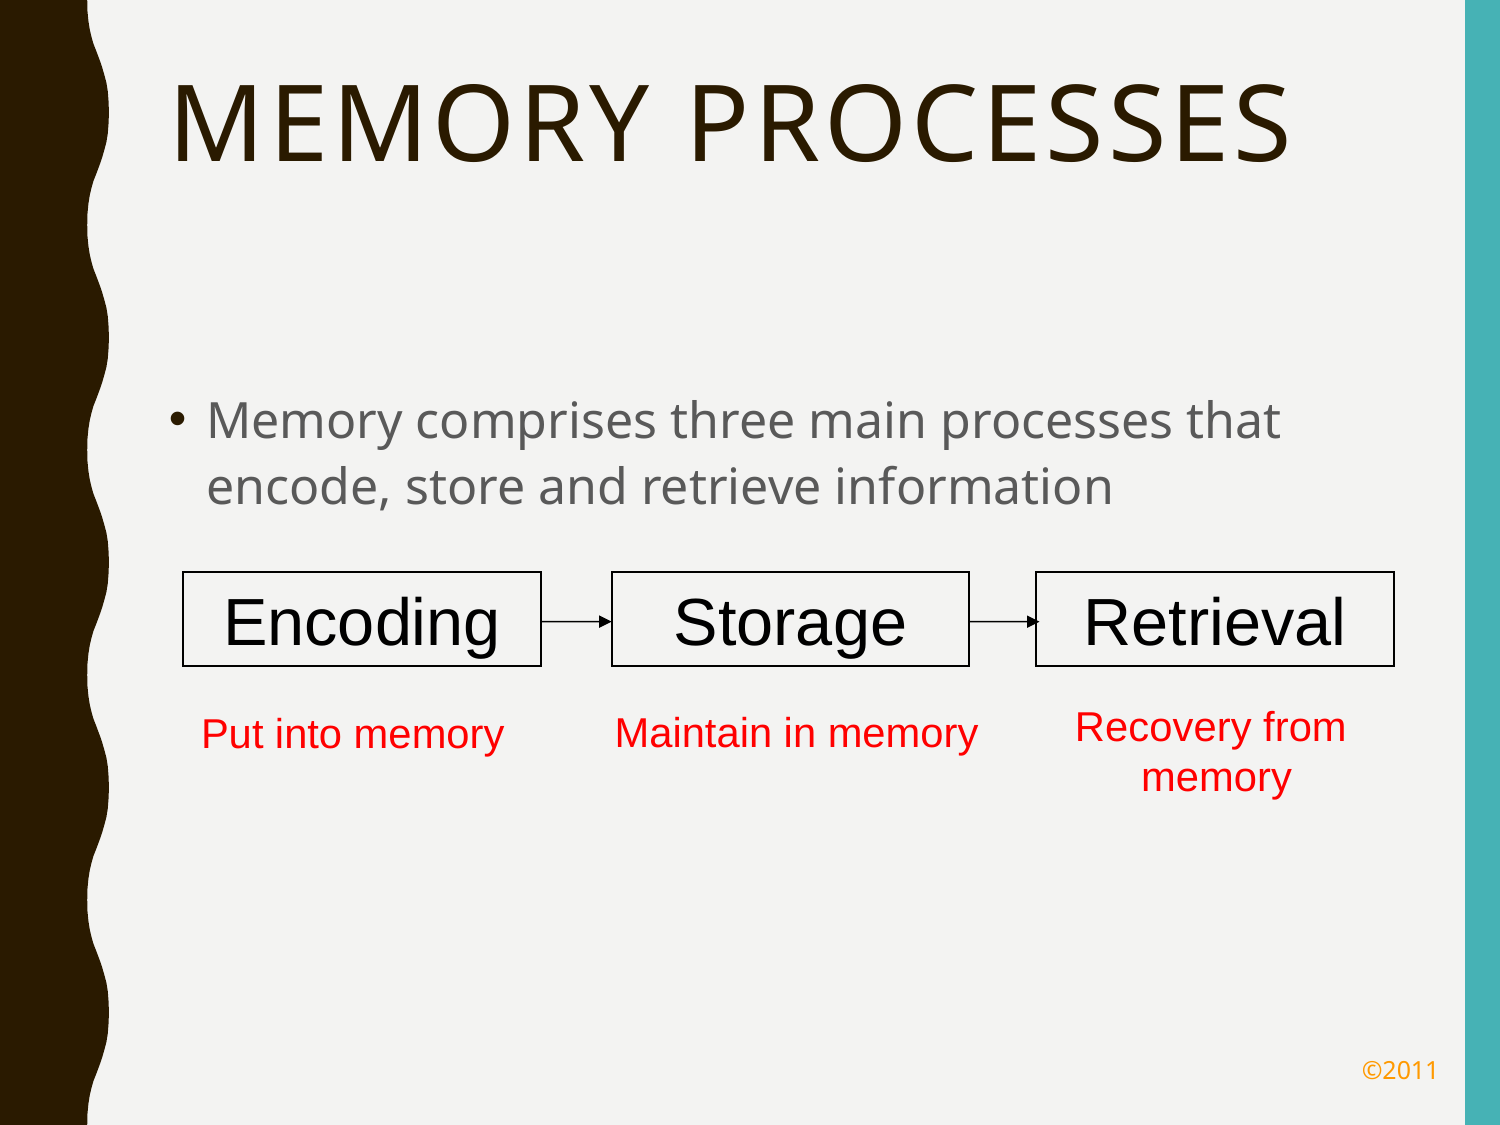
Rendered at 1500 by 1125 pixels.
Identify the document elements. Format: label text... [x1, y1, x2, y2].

title Memory Processes [154, 62, 1407, 308]
text_box Maintain in memory [599, 698, 994, 763]
text_box Recovery from memory [1060, 692, 1374, 808]
text_box Encoding [183, 571, 541, 667]
text_box Storage [611, 571, 970, 667]
list Memory comprises three main processes that encode, store and retrieve information [154, 375, 1407, 965]
text_box Put into memory [186, 699, 520, 765]
text_box Retrieval [1036, 571, 1394, 667]
text_box [540, 615, 612, 628]
text_box [968, 615, 1040, 628]
